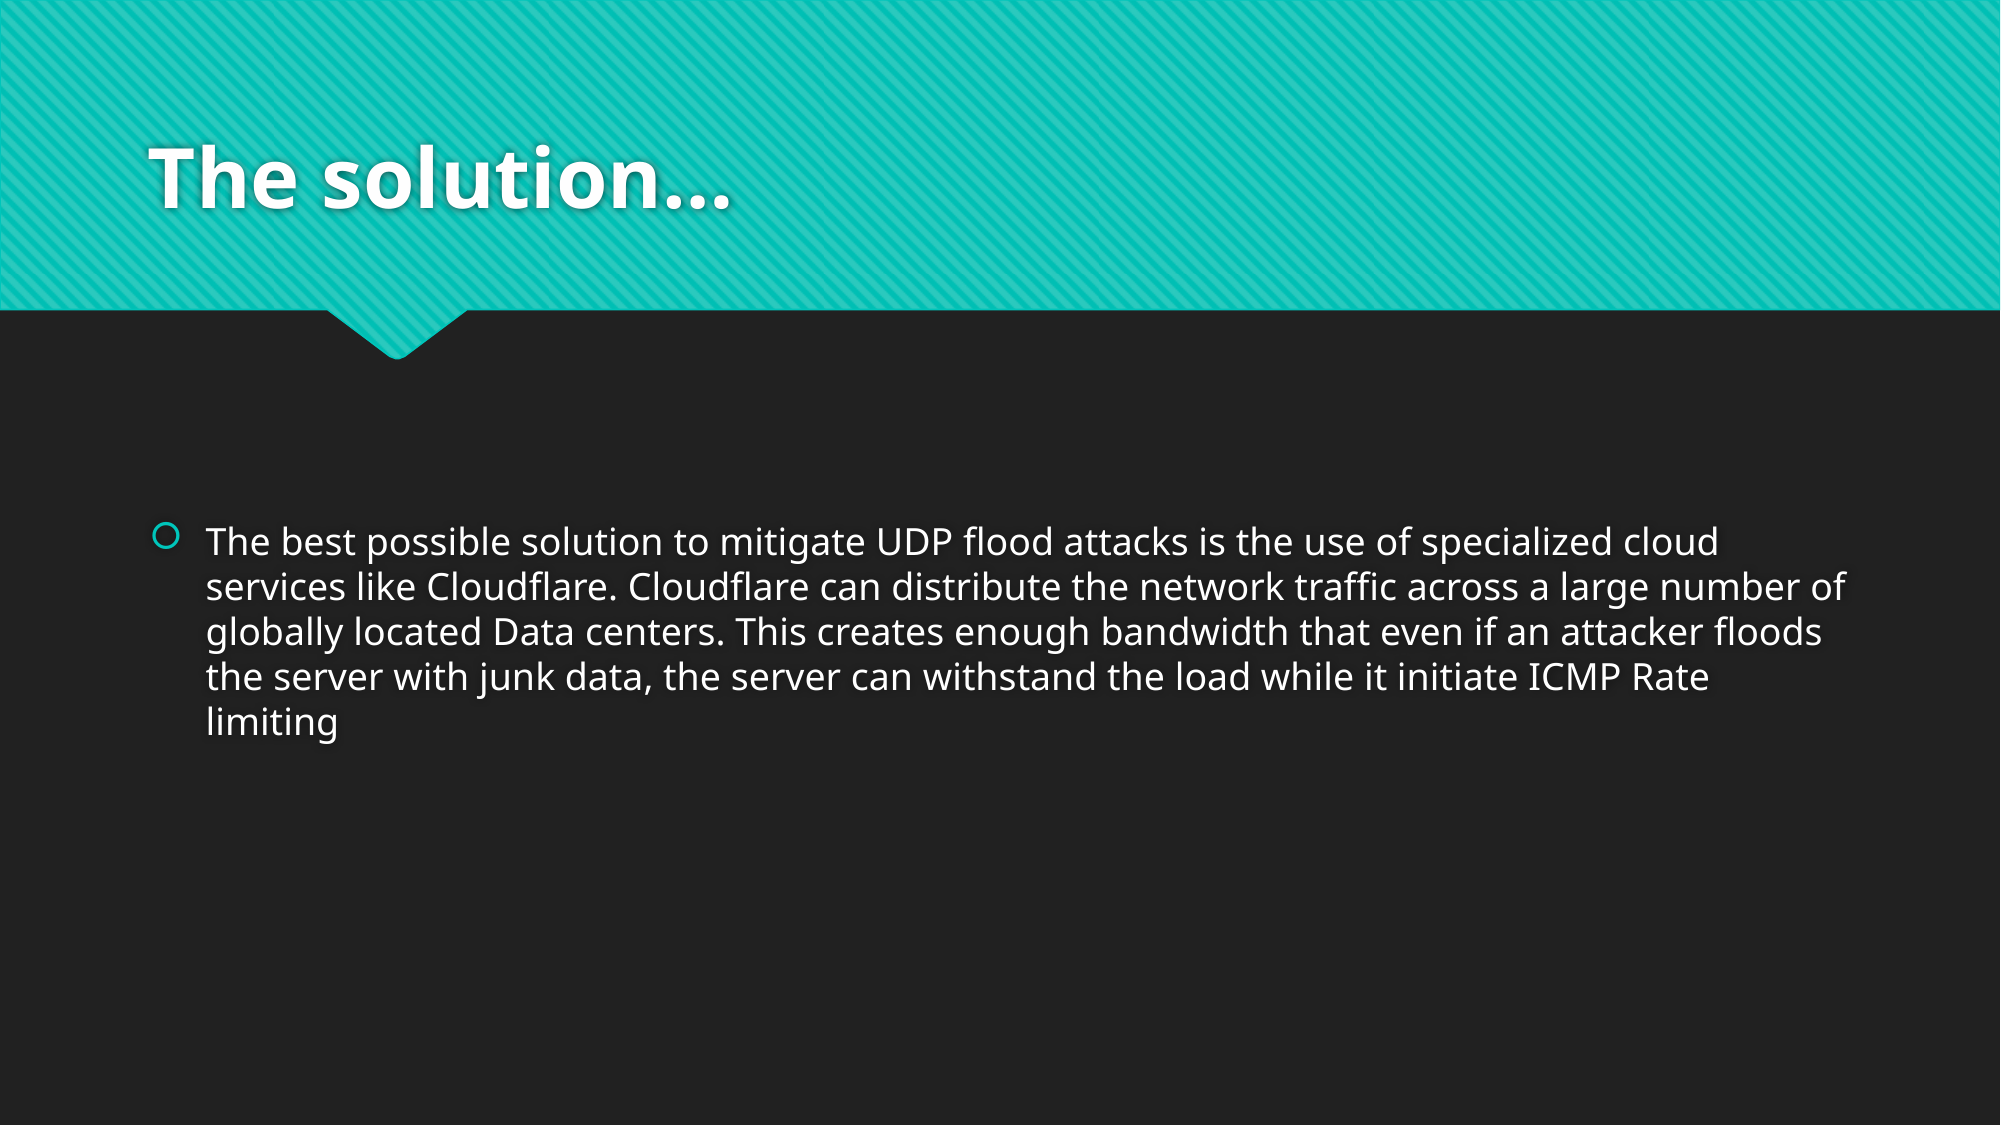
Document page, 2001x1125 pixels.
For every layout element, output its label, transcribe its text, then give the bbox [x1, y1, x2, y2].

title The solution… [132, 73, 1868, 233]
list The best possible solution to mitigate UDP flood attacks is the use of specialized cloud services like Cloudflare. Cloudflare can distribute the network traffic across a large number of globally located Data centers. This creates enough bandwidth that even if an attacker floods the server with junk data, the server can withstand the load while it initiate ICMP Rate limiting [134, 364, 1866, 962]
